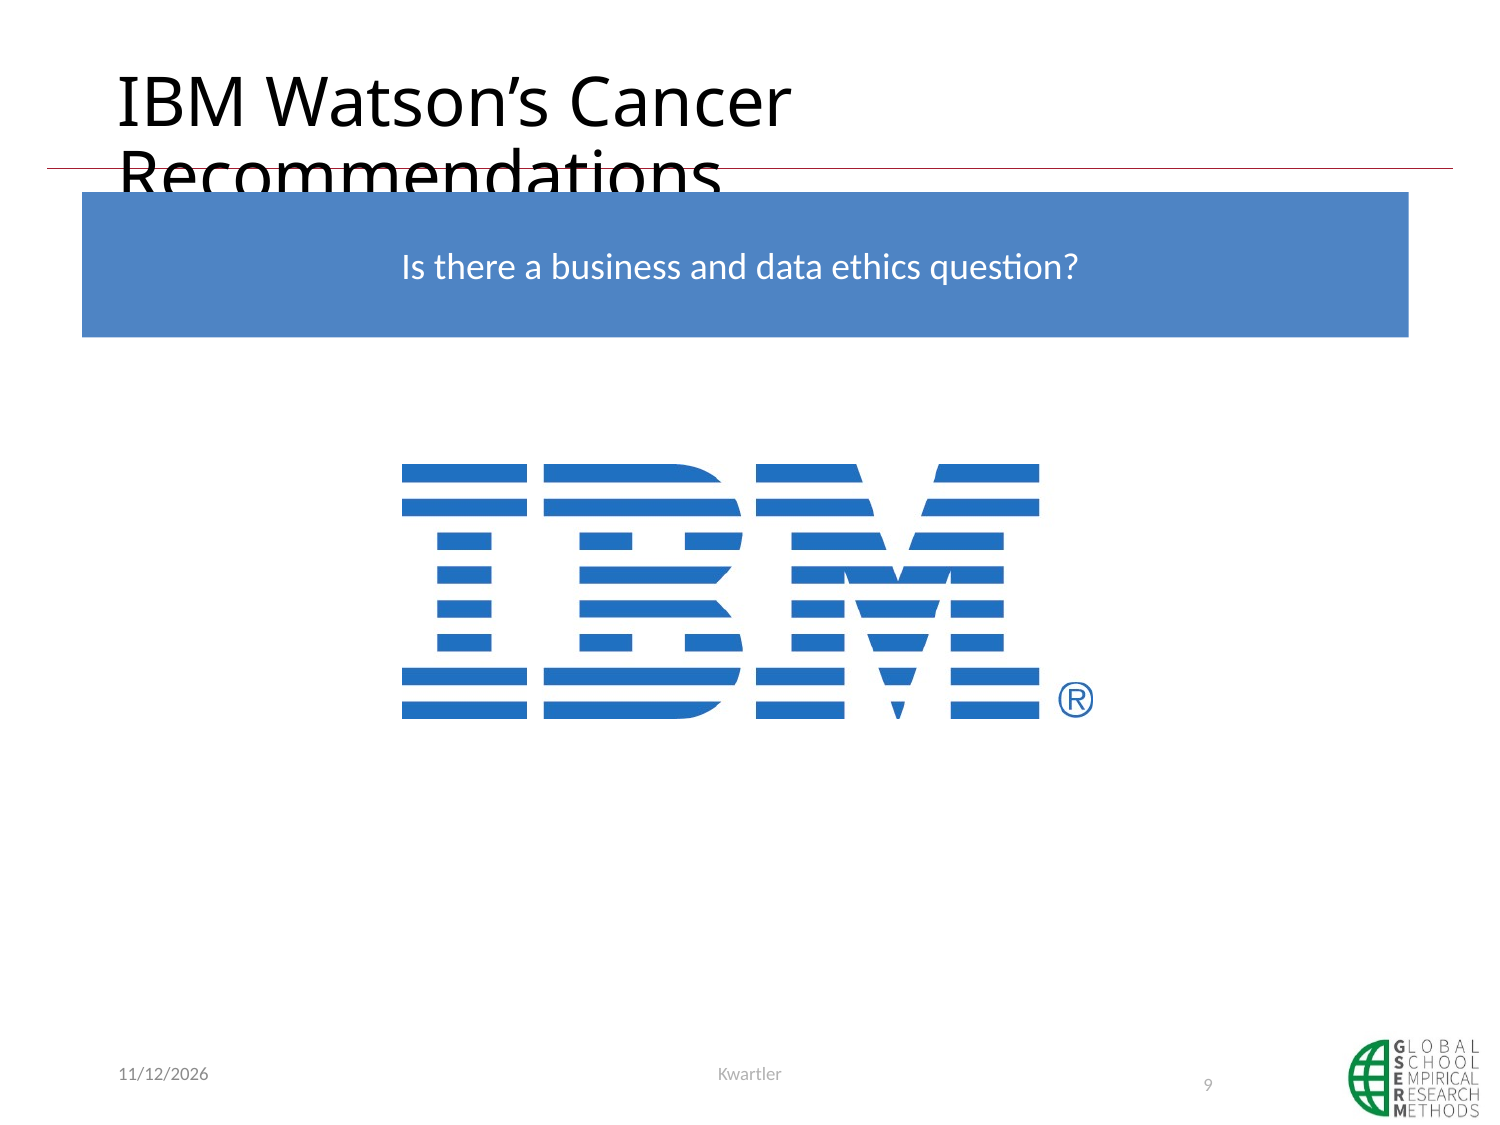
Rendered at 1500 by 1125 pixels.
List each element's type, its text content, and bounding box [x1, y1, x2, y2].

footer Kwartler [496, 1042, 1004, 1103]
title IBM Watson’s Cancer Recommendations [103, 59, 1397, 157]
picture [1342, 1031, 1500, 1120]
picture [402, 464, 1093, 719]
text_box Is there a business and data ethics question? [81, 191, 1410, 338]
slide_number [103, 1042, 441, 1103]
slide_number 9 [1188, 1042, 1330, 1103]
